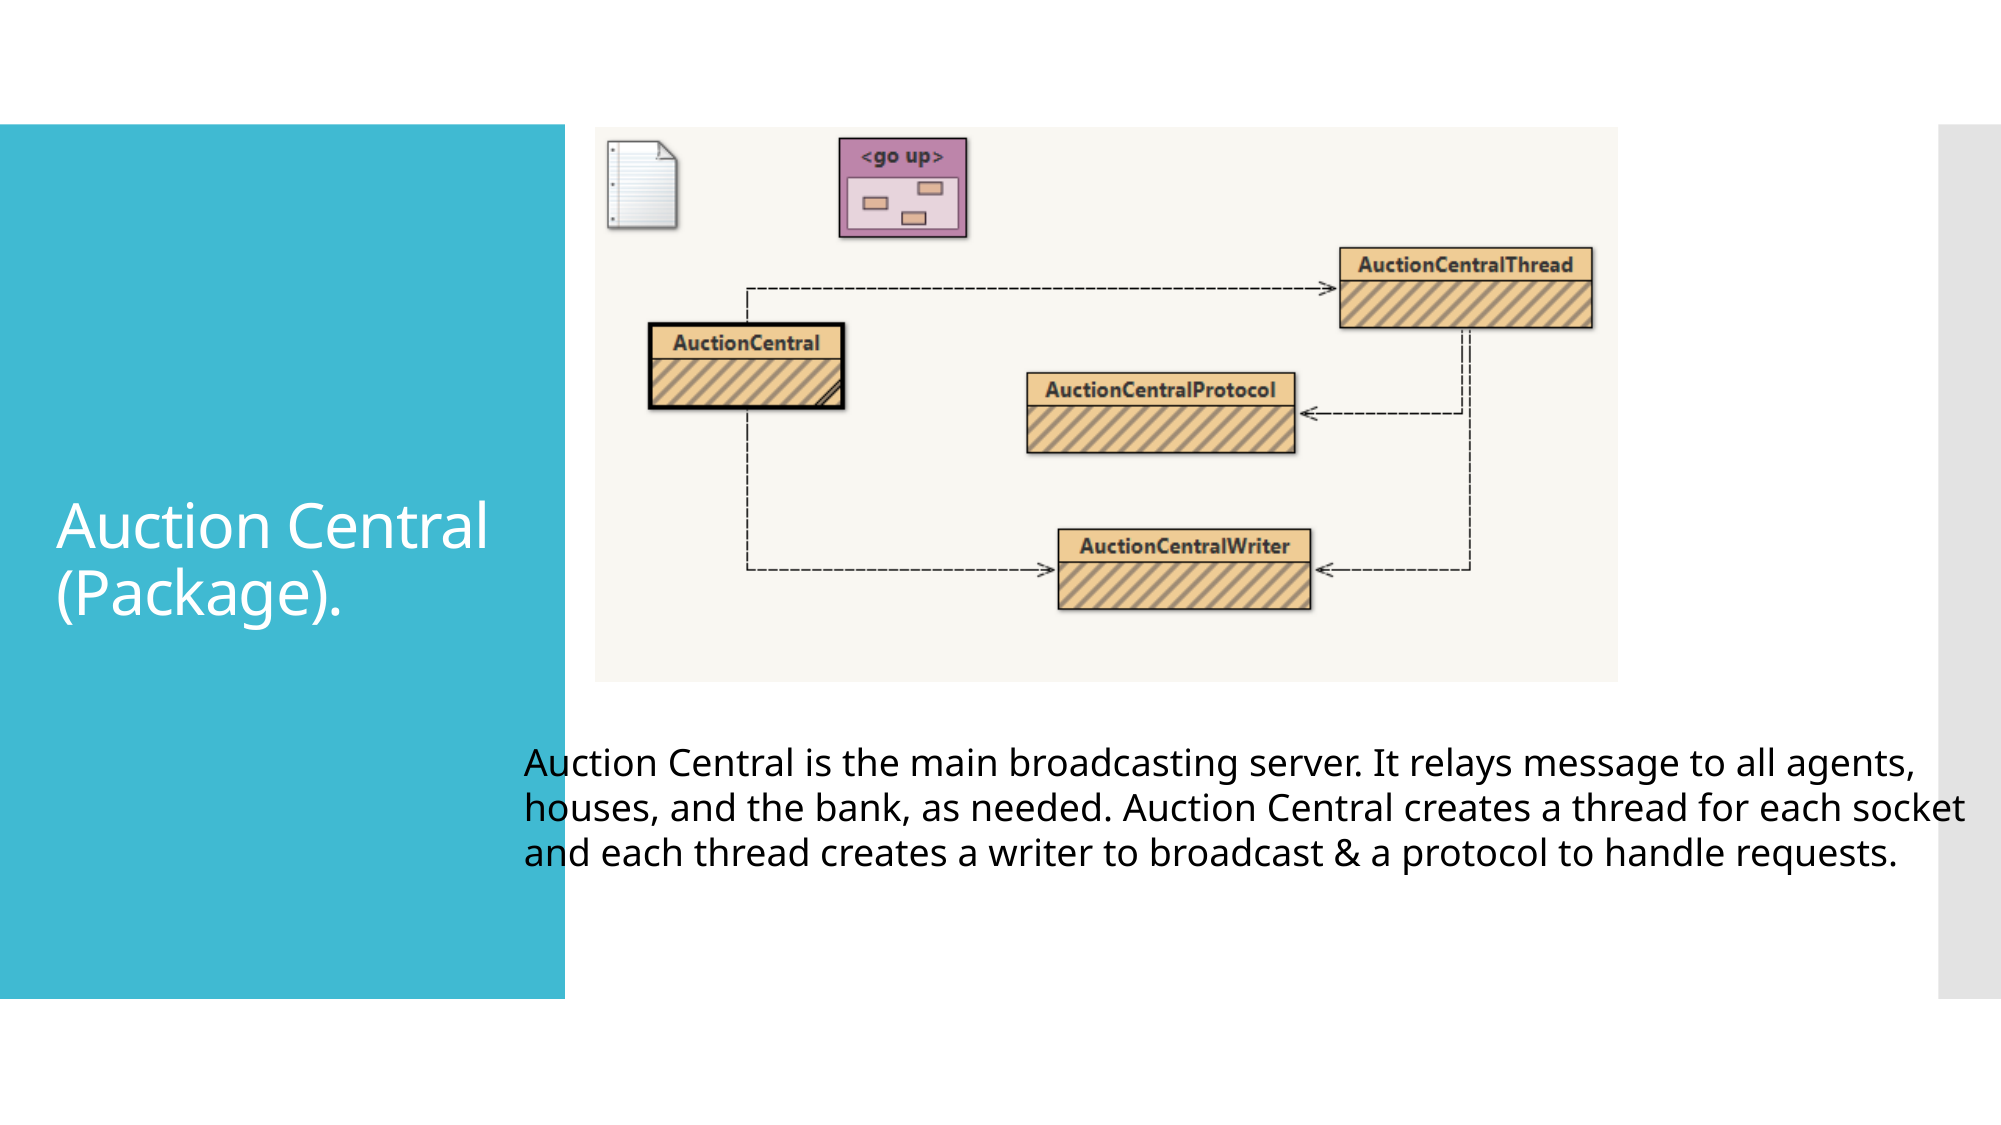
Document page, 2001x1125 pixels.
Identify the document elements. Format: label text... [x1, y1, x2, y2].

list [594, 126, 1618, 683]
text_box Auction Central is the main broadcasting server. It relays message to all agents, houses, and the bank, as needed. Auction Central creates a thread for each socket and each thread creates a writer to broadcast & a protocol to handle requests. [508, 731, 1982, 881]
title Auction Central (Package). [41, 184, 525, 940]
